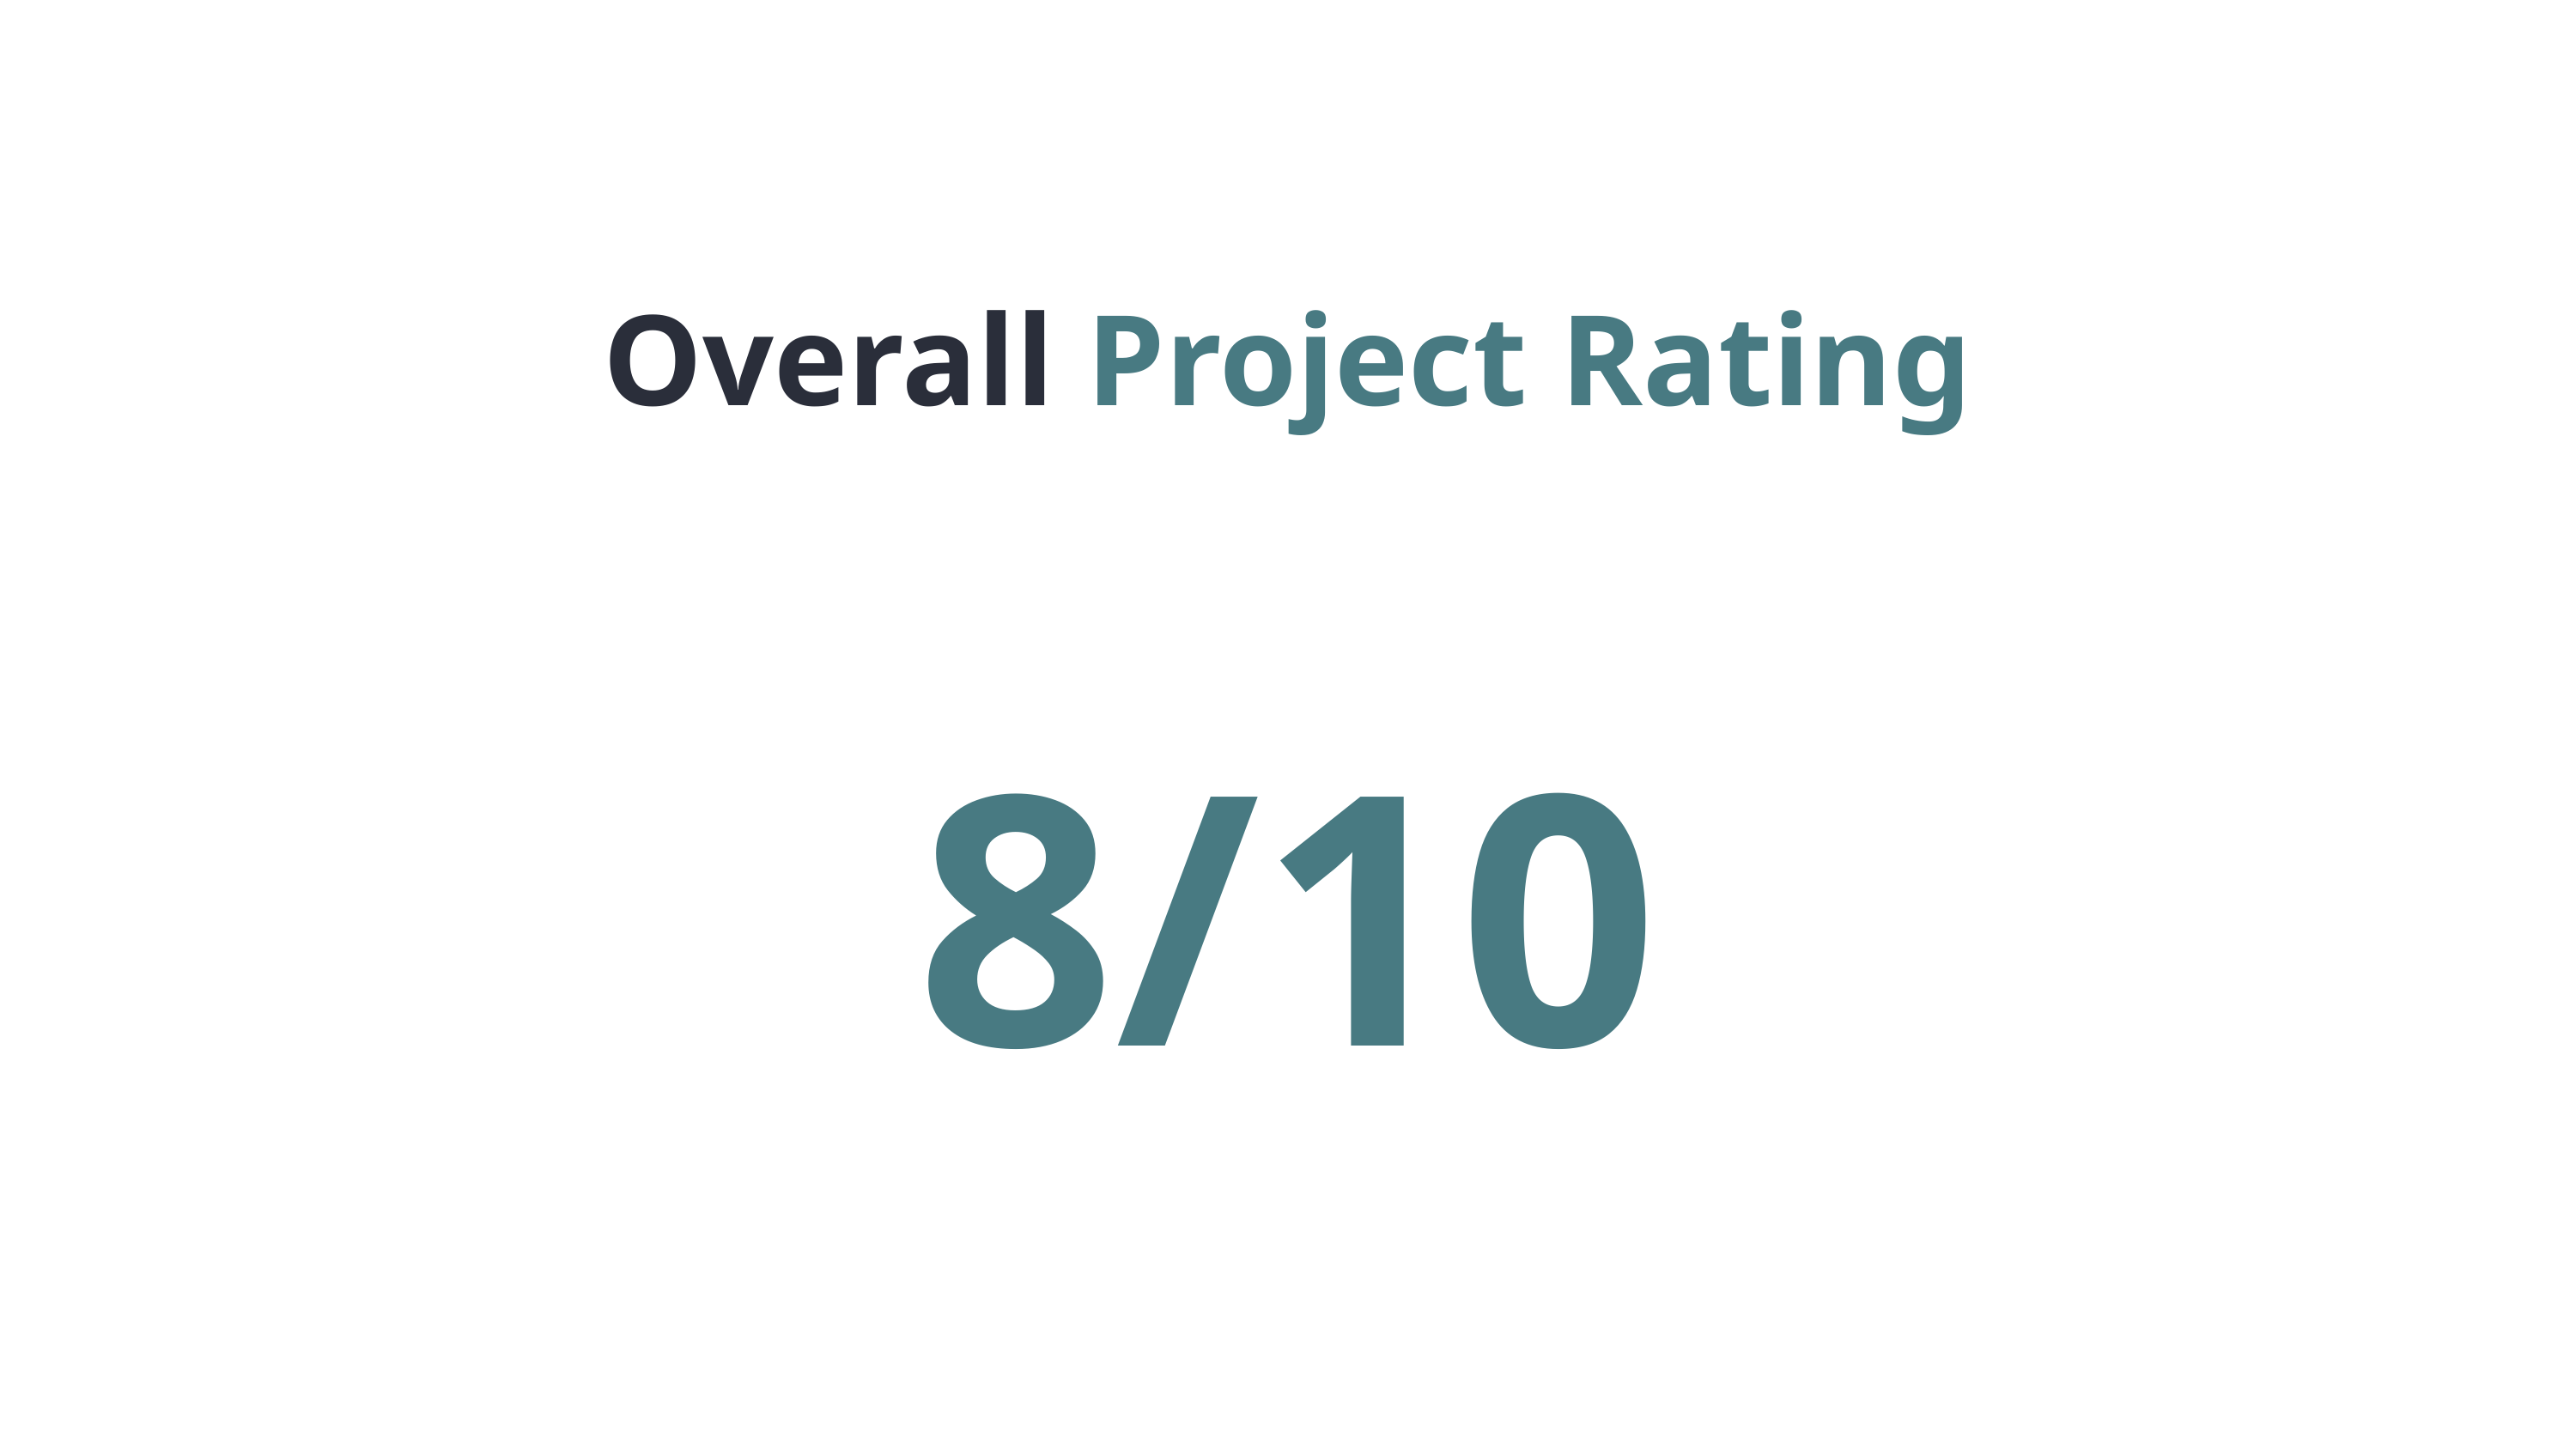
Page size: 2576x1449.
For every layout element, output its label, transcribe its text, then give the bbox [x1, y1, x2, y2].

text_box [240, 276, 2336, 529]
text_box 8/10 [885, 627, 1691, 1116]
